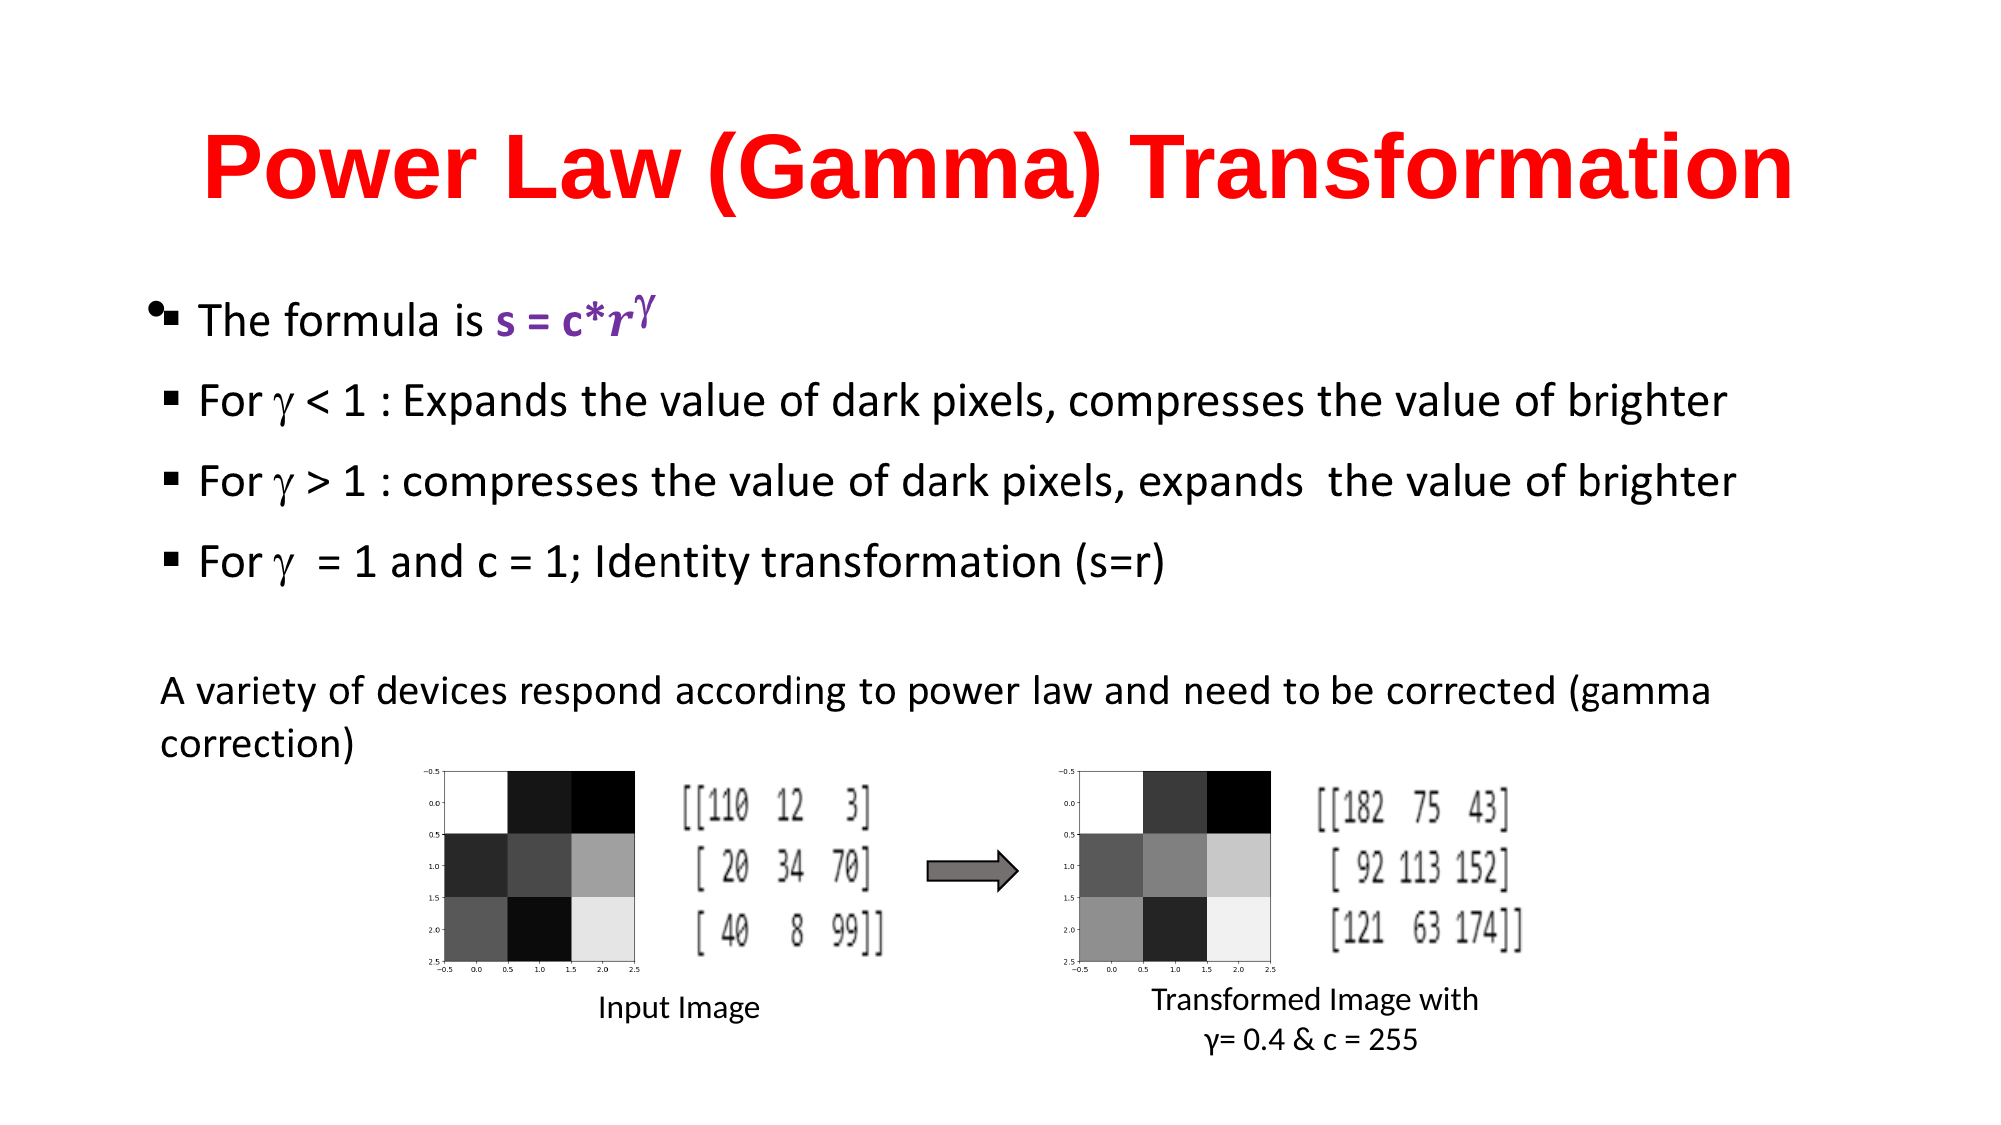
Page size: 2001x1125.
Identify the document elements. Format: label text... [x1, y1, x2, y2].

text_box Transformed Image with γ= 0.4 & c = 255 [1119, 969, 1512, 1065]
text_box [927, 851, 1018, 891]
picture [679, 782, 893, 973]
list [131, 273, 1863, 992]
picture [1052, 763, 1281, 979]
picture [1315, 776, 1529, 967]
picture [416, 763, 645, 979]
text_box Input Image [583, 978, 805, 1033]
title Power Law (Gamma) Transformation [137, 59, 1863, 273]
